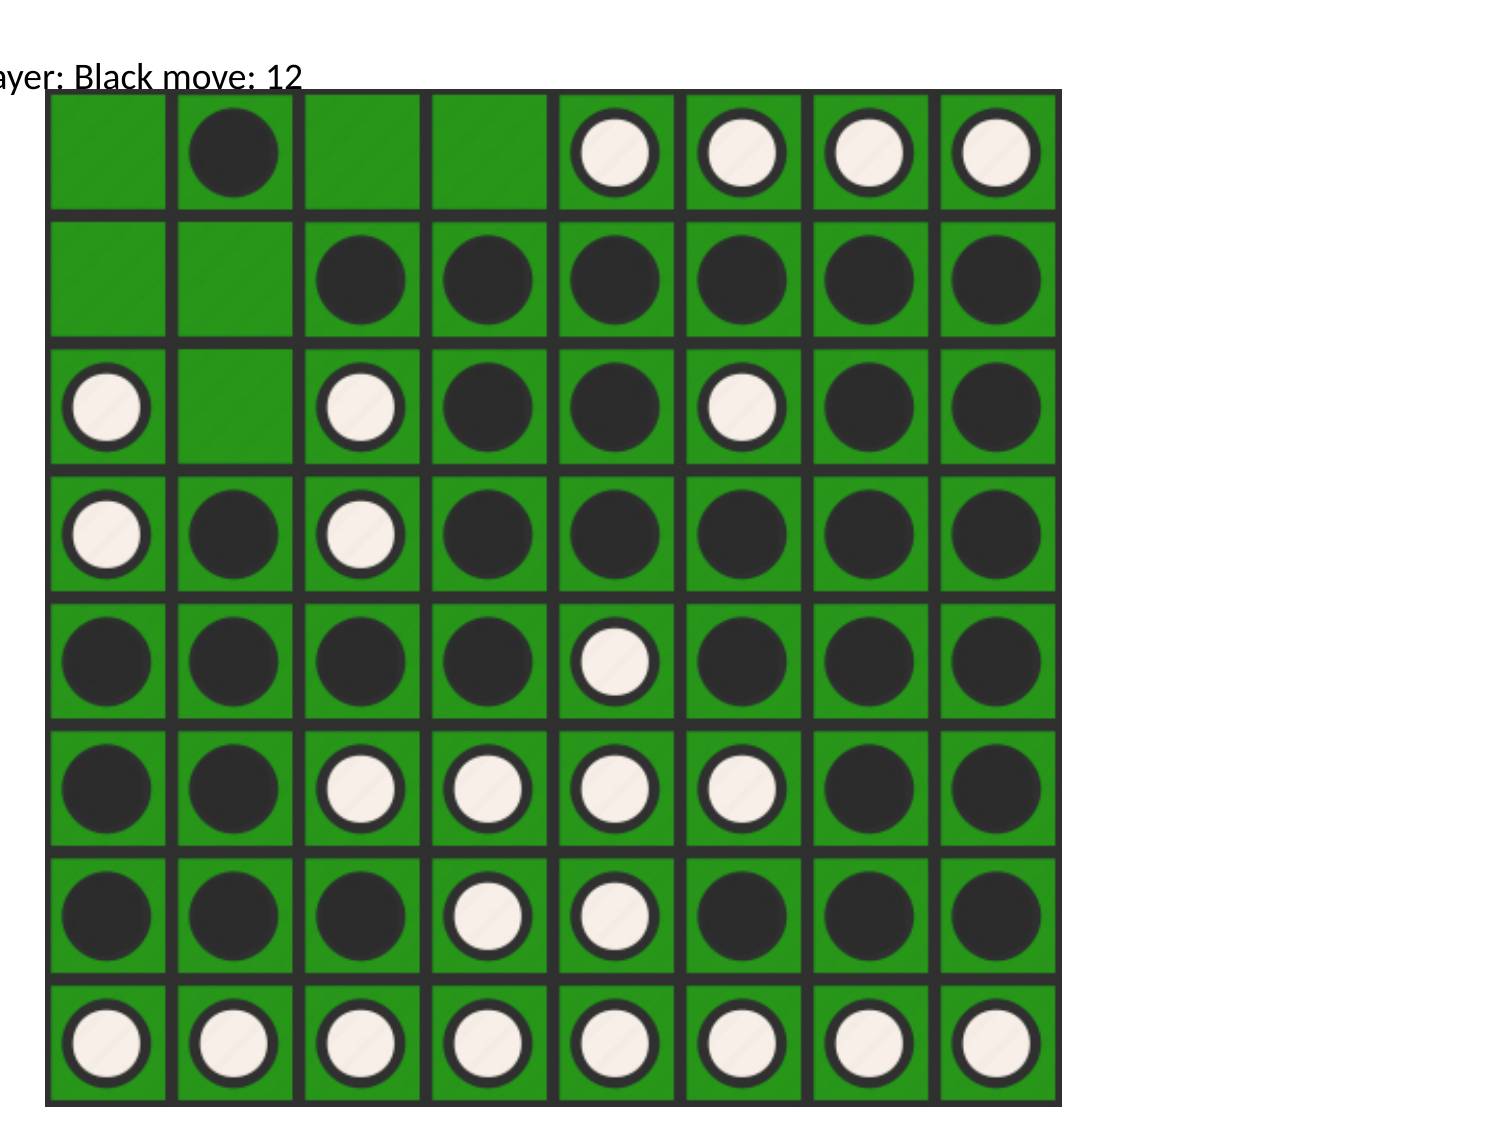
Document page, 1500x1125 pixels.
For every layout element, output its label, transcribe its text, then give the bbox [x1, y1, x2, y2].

text_box turn: 55 player: Black move: 12 [0, 44, 319, 105]
picture [44, 89, 1062, 1107]
